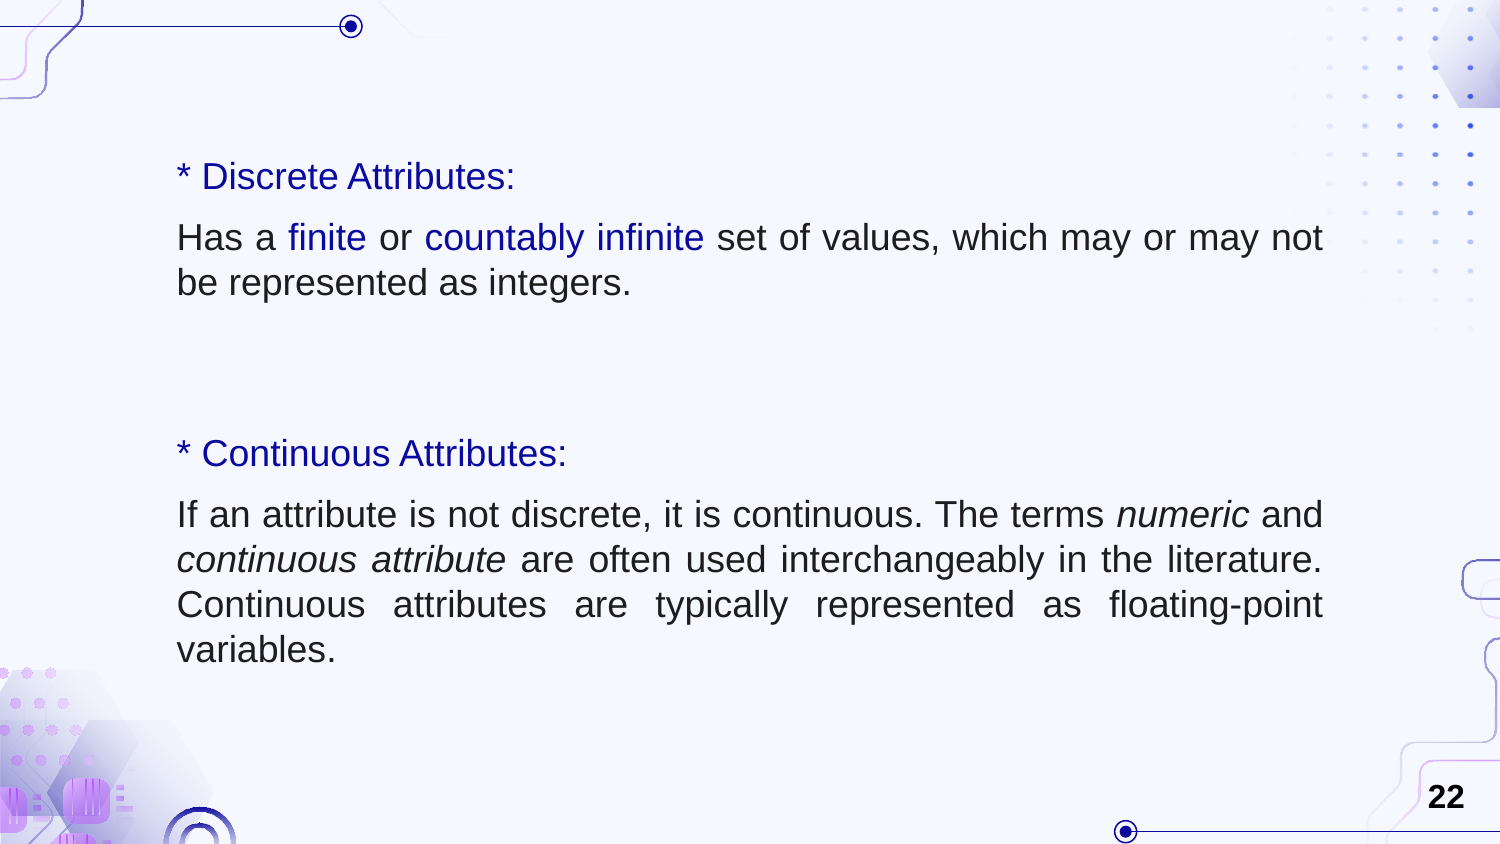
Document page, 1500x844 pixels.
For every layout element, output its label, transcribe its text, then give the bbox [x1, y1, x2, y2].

text_box If an attribute is not discrete, it is continuous. The terms numeric and continuous attribute are often used interchangeably in the literature. Continuous attributes are typically represented as floating-point variables. [161, 482, 1339, 678]
text_box * Discrete Attributes: [161, 144, 837, 205]
picture [1243, 0, 1500, 352]
text_box Has a finite or countably infinite set of values, which may or may not be represented as integers. [161, 205, 1339, 311]
text_box * Continuous Attributes: [161, 421, 837, 482]
text_box 22 [1413, 767, 1480, 823]
